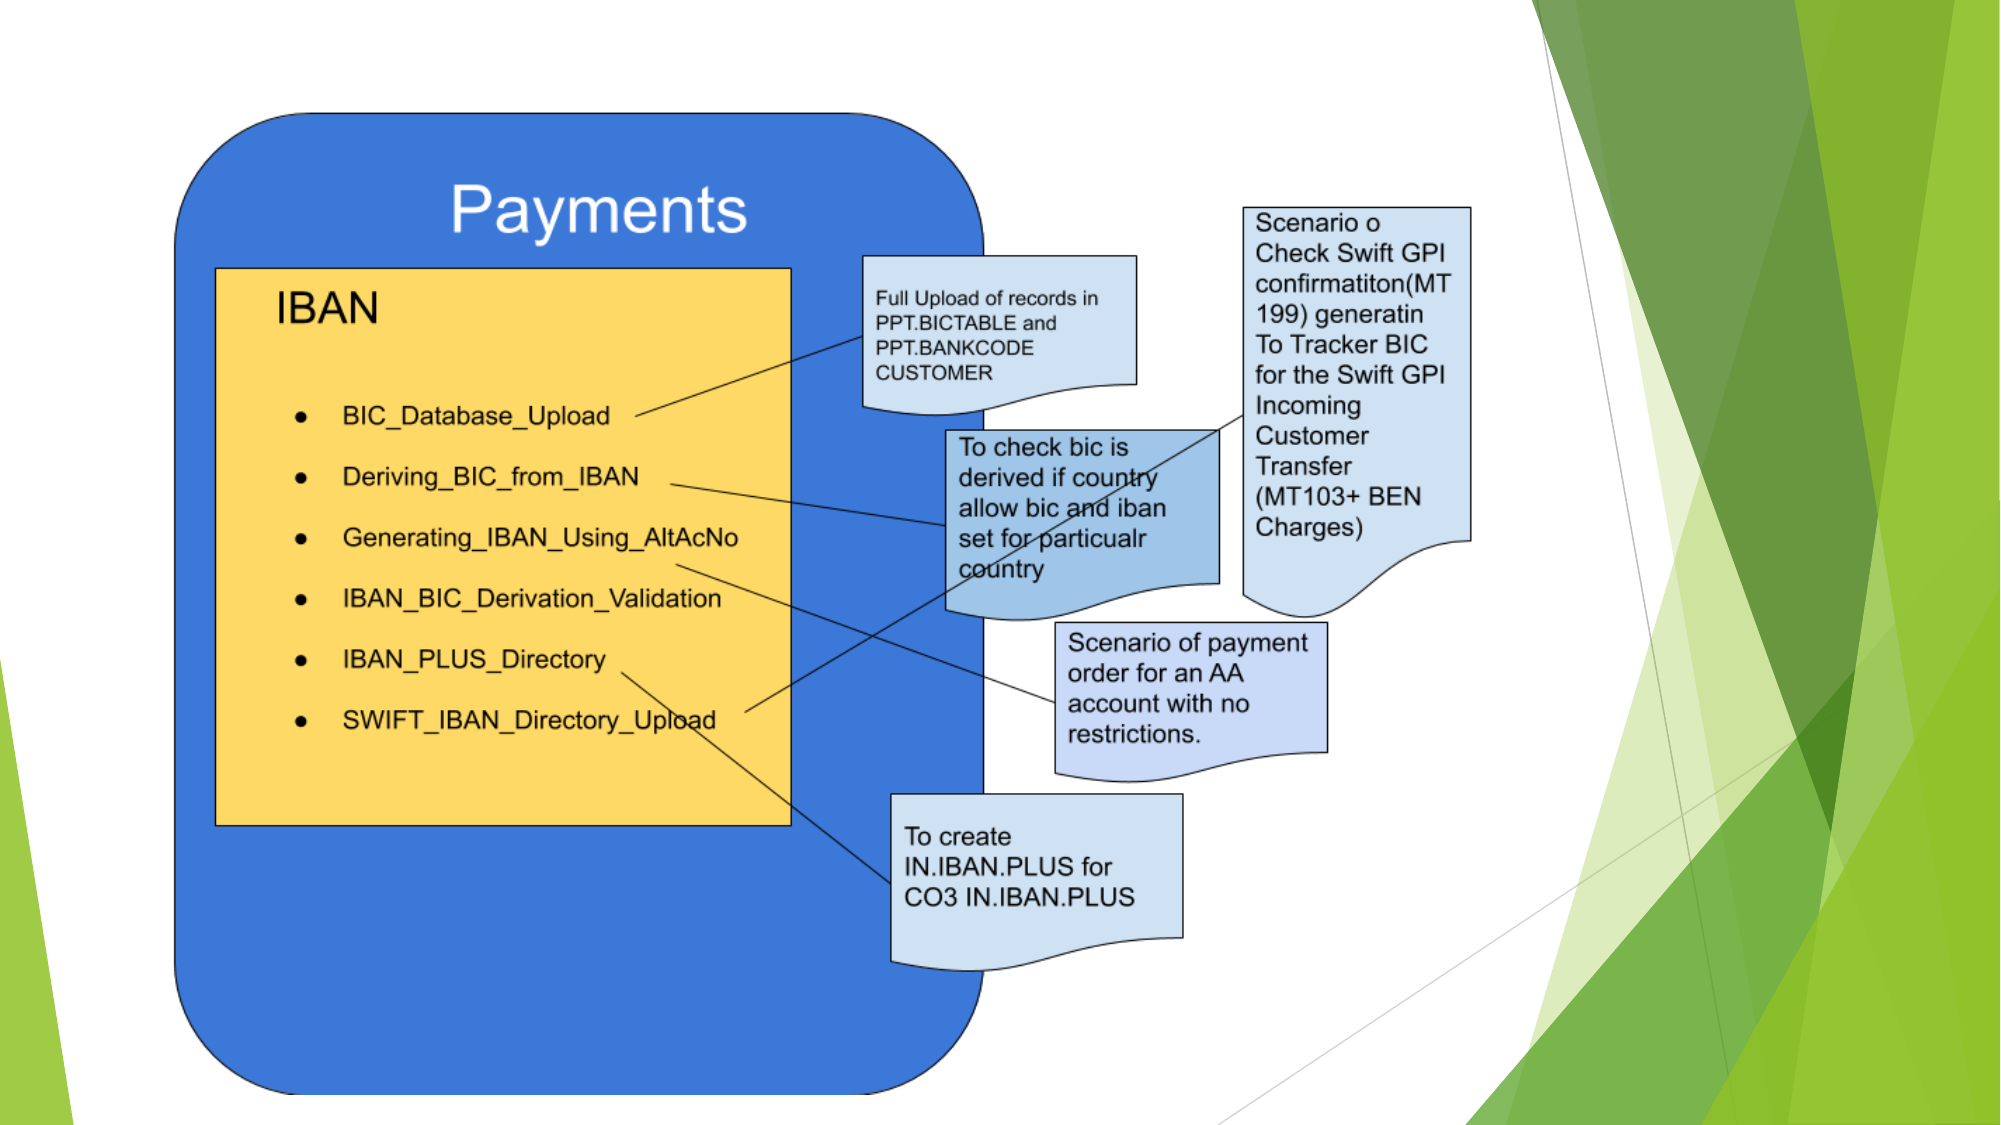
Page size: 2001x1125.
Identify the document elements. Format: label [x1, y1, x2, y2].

picture [155, 99, 1504, 1095]
